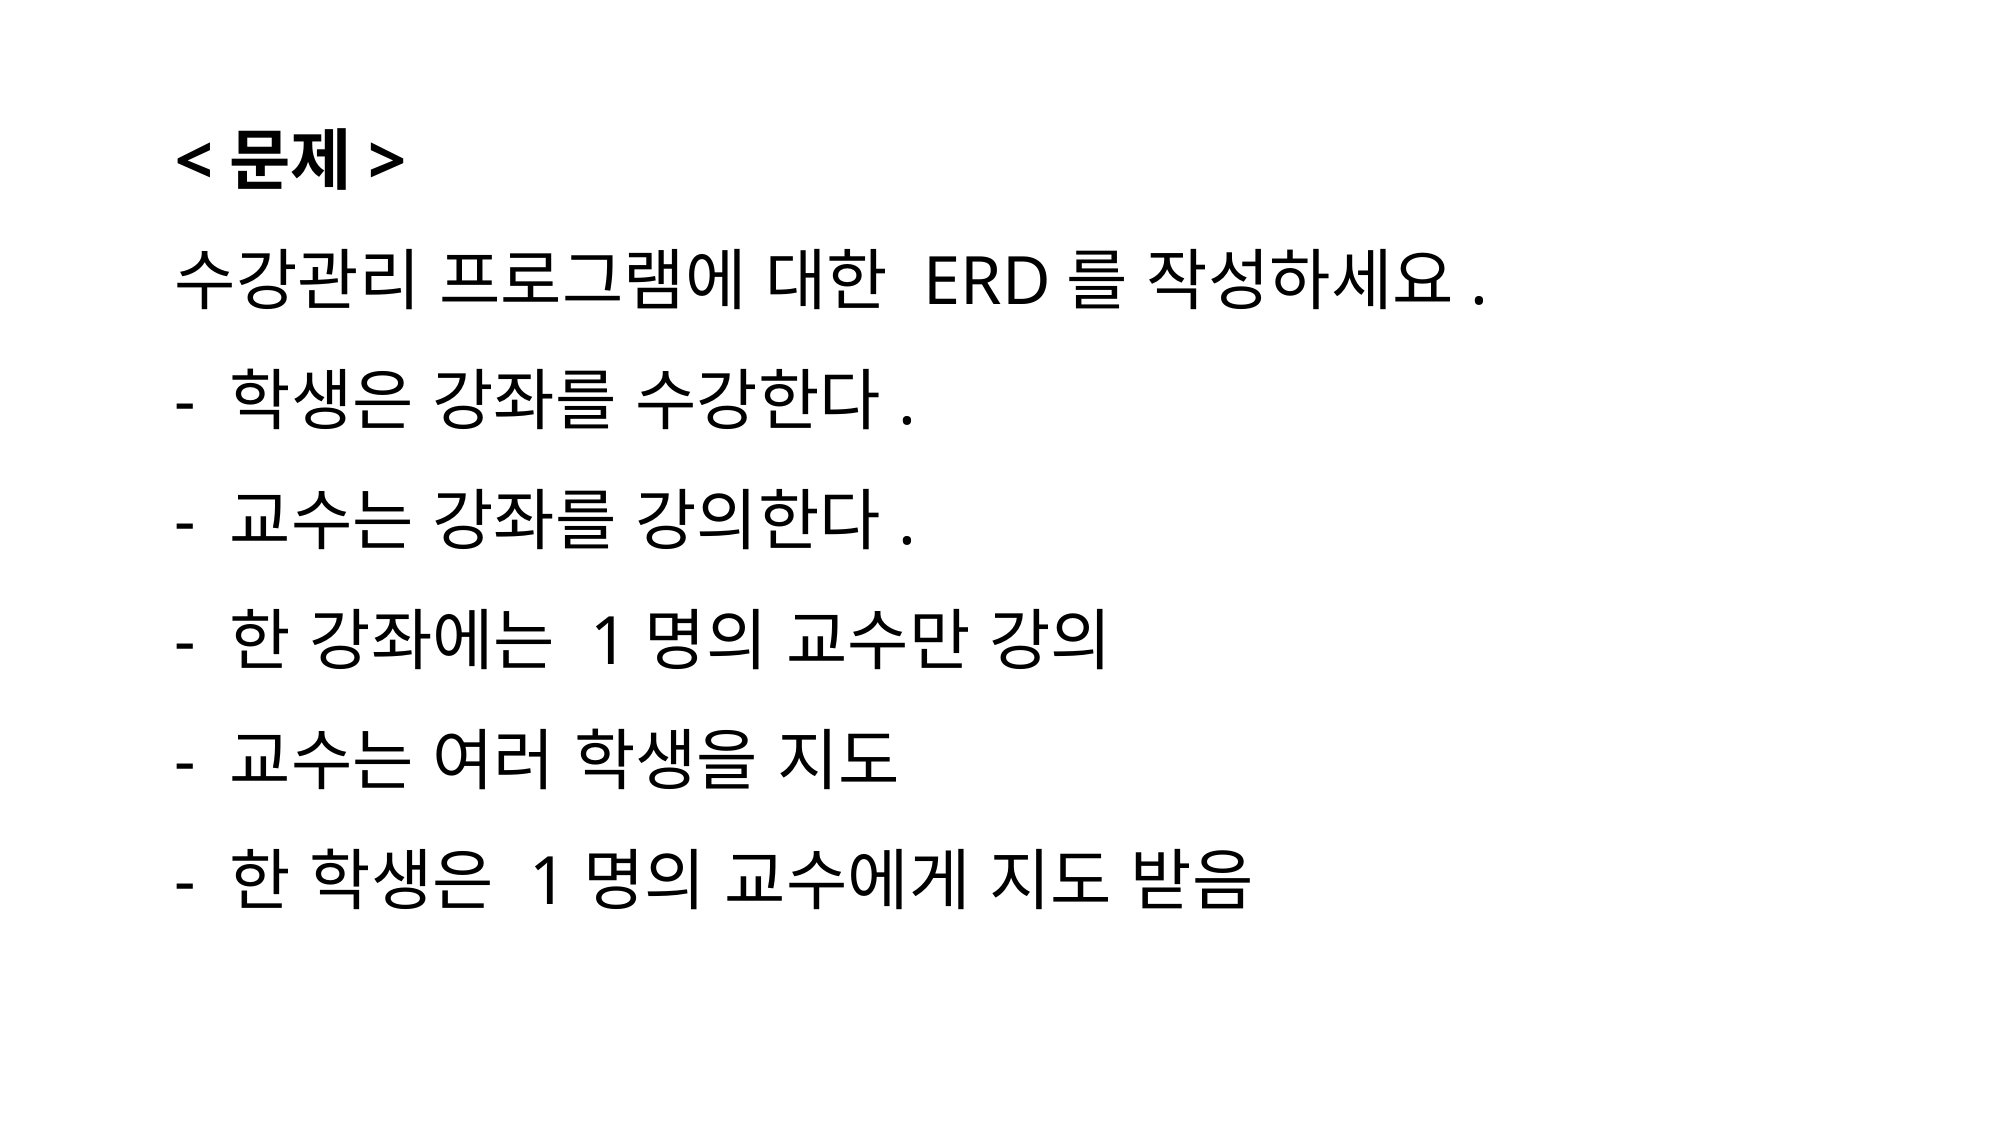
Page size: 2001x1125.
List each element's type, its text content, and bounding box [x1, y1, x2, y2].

text_box <문제> 수강관리 프로그램에 대한 ERD를 작성하세요. - 학생은 강좌를 수강한다. - 교수는 강좌를 강의한다. - 한 강좌에는 1명의 교수만 강의 - 교수는 여러 학생을 지도 - 한 학생은 1명의 교수에게 지도 받음 [160, 110, 1787, 1050]
